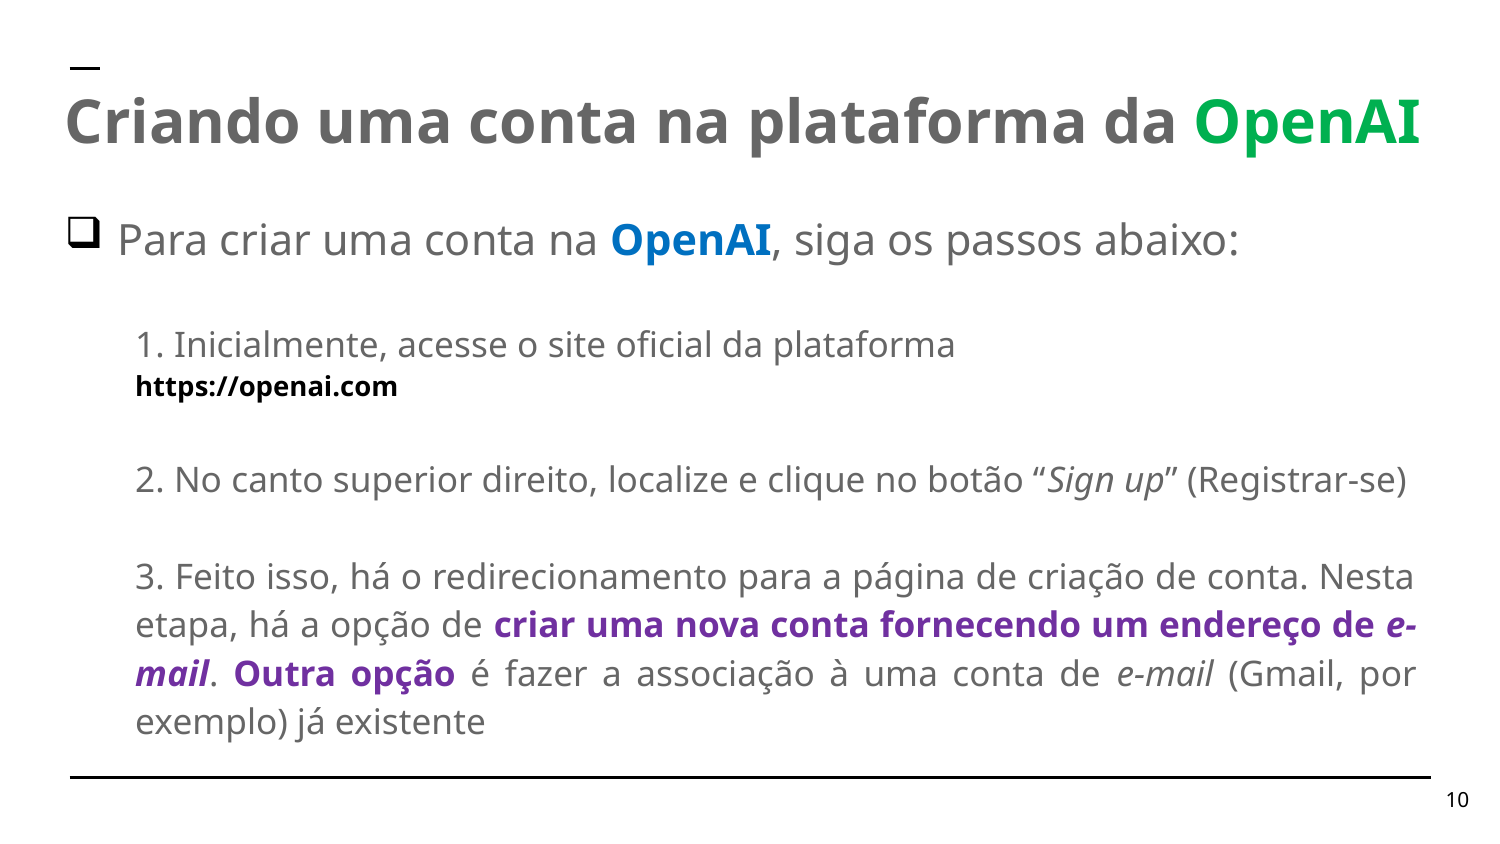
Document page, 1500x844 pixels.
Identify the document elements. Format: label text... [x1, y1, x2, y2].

list Para criar uma conta na OpenAI, siga os passos abaixo: 1. Inicialmente, acesse o site oficial da plataforma https://openai.com 2. No canto superior direito, localize e clique no botão “Sign up” (Registrar-se) 3. Feito isso, há o redirecionamento para a página de criação de conta. Nesta etapa, há a opção de criar uma nova conta fornecendo um endereço de e-mail. Outra opção é fazer a associação à uma conta de e-mail (Gmail, por exemplo) já existente [49, 197, 1432, 795]
title Criando uma conta na plataforma da OpenAI [49, 67, 1448, 173]
slide_number 10 [1394, 769, 1484, 834]
